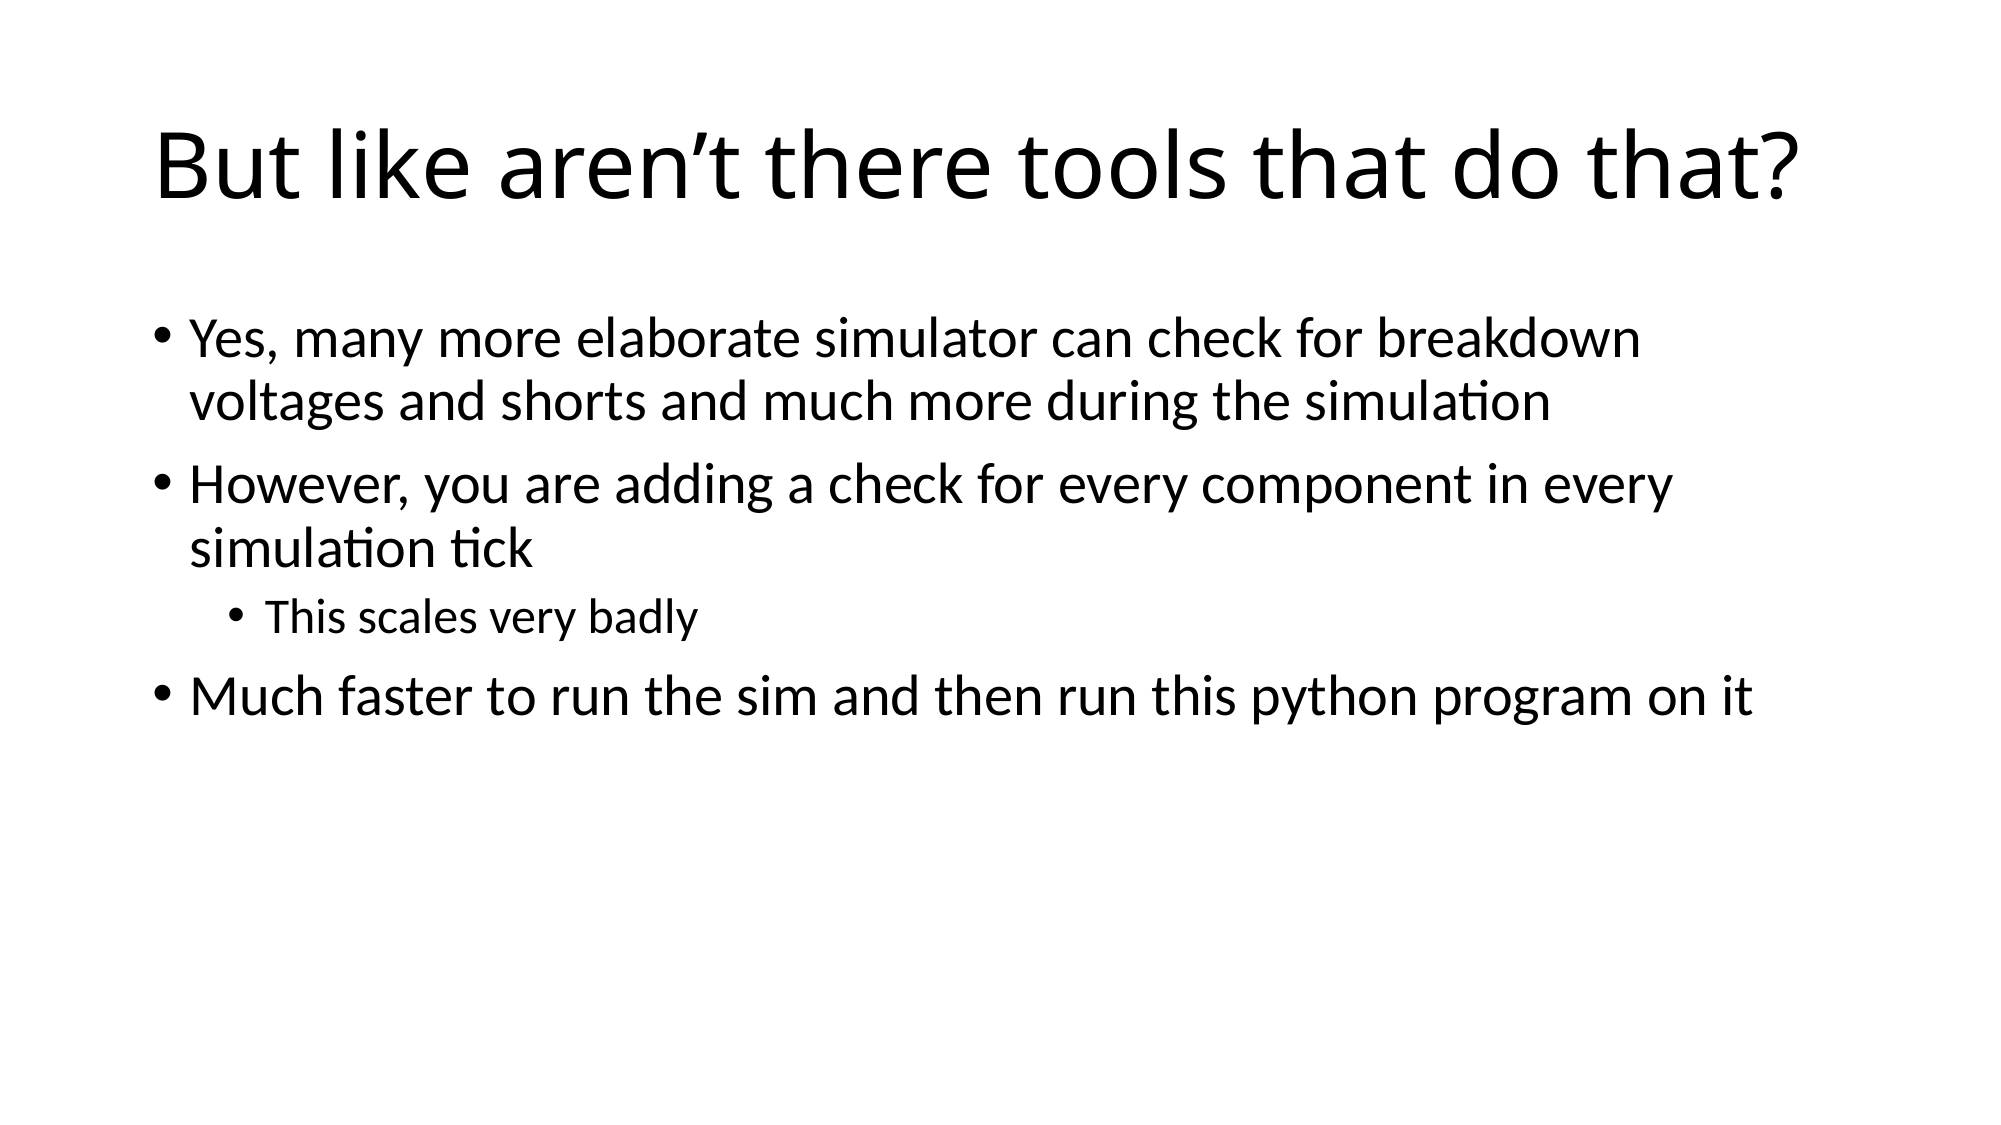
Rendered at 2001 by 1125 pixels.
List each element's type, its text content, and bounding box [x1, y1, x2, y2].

list Yes, many more elaborate simulator can check for breakdown voltages and shorts and much more during the simulation However, you are adding a check for every component in every simulation tick This scales very badly Much faster to run the sim and then run this python program on it [137, 299, 1863, 1014]
title But like aren’t there tools that do that? [137, 59, 1863, 278]
